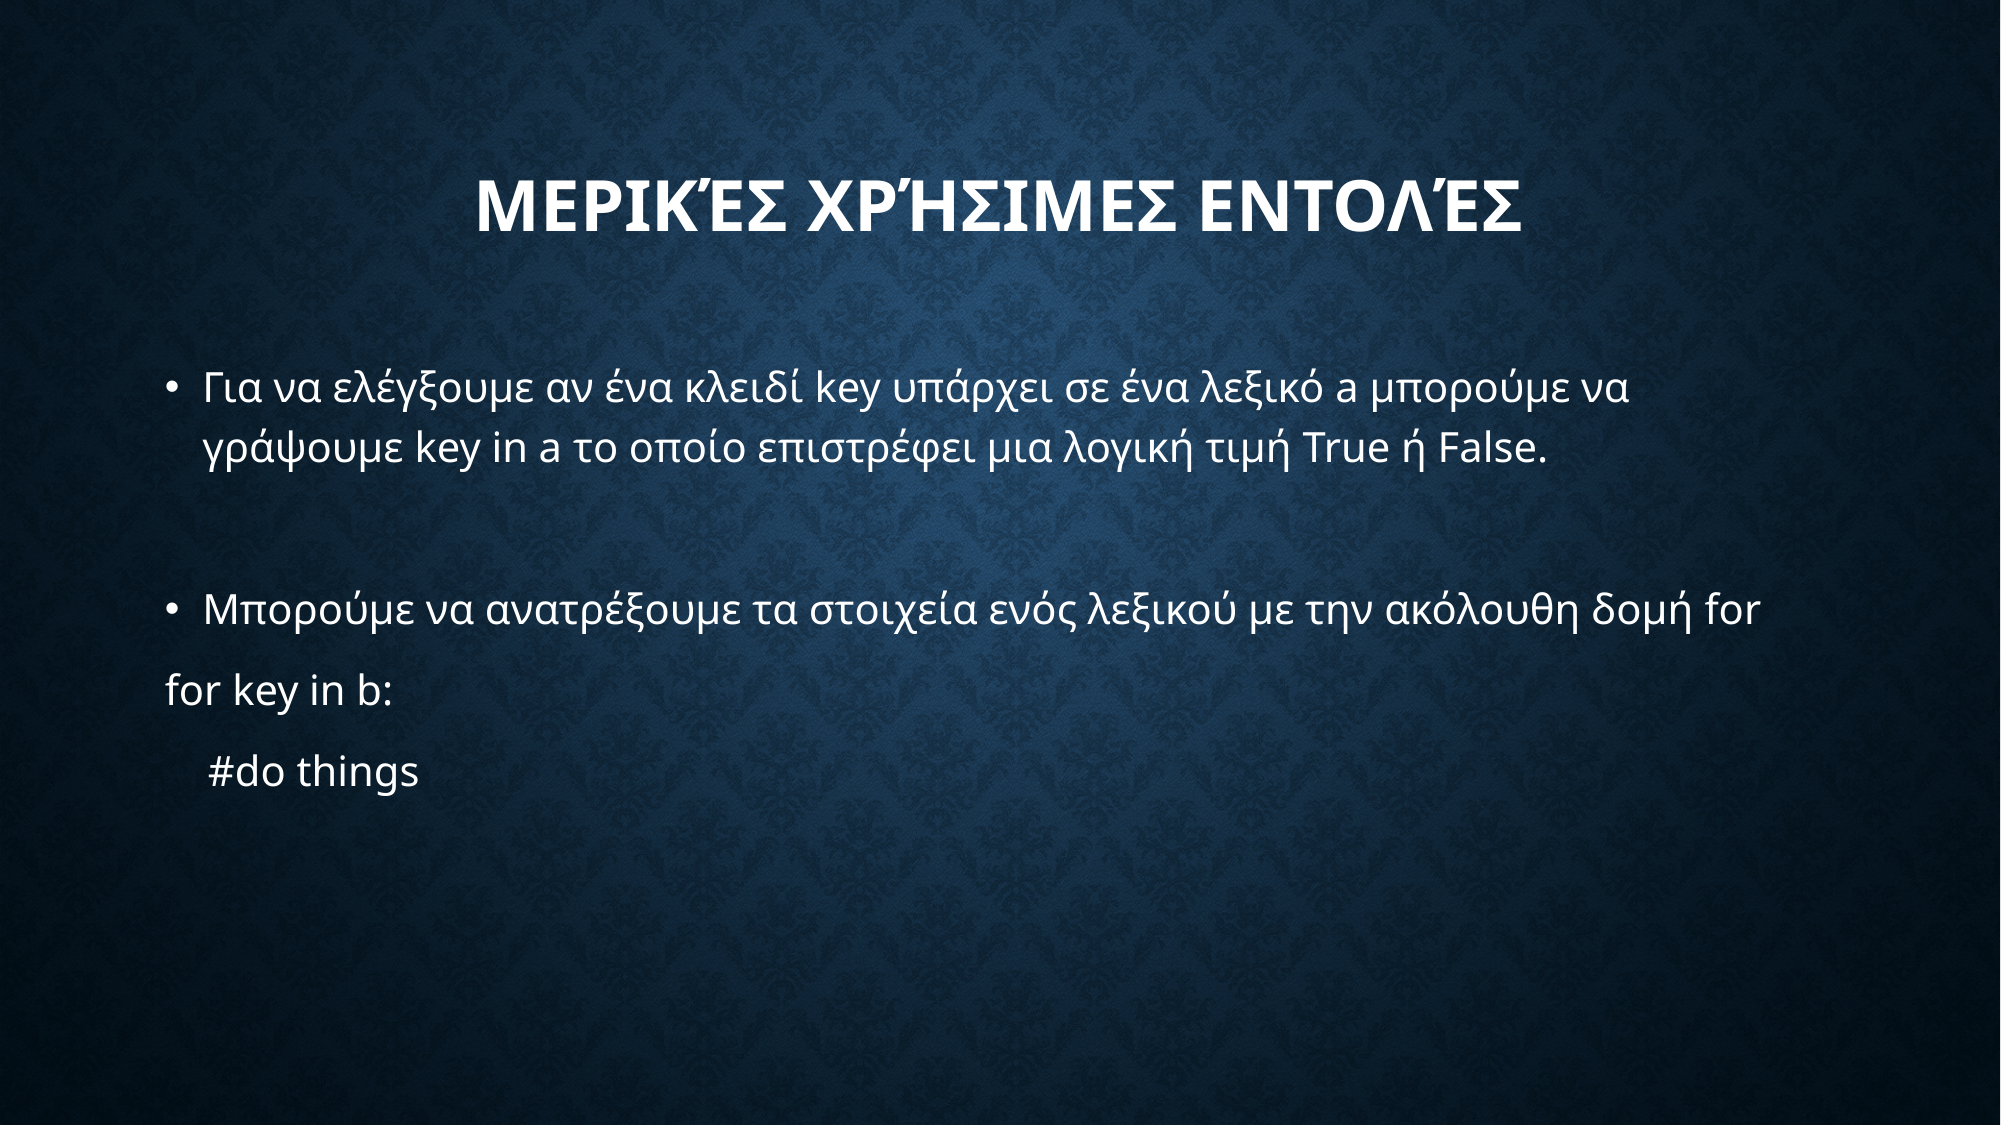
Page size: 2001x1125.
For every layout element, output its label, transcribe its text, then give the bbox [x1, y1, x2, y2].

list Για να ελέγξουμε αν ένα κλειδί key υπάρχει σε ένα λεξικό a μπορούμε να γράψουμε key in a το οποίο επιστρέφει μια λογική τιμή True ή False. Μπορούμε να ανατρέξουμε τα στοιχεία ενός λεξικού με την ακόλουθη δομή for for key in b: #do things [149, 343, 1849, 950]
title Μερικές Χρήσιμες εντολές [149, 99, 1849, 318]
